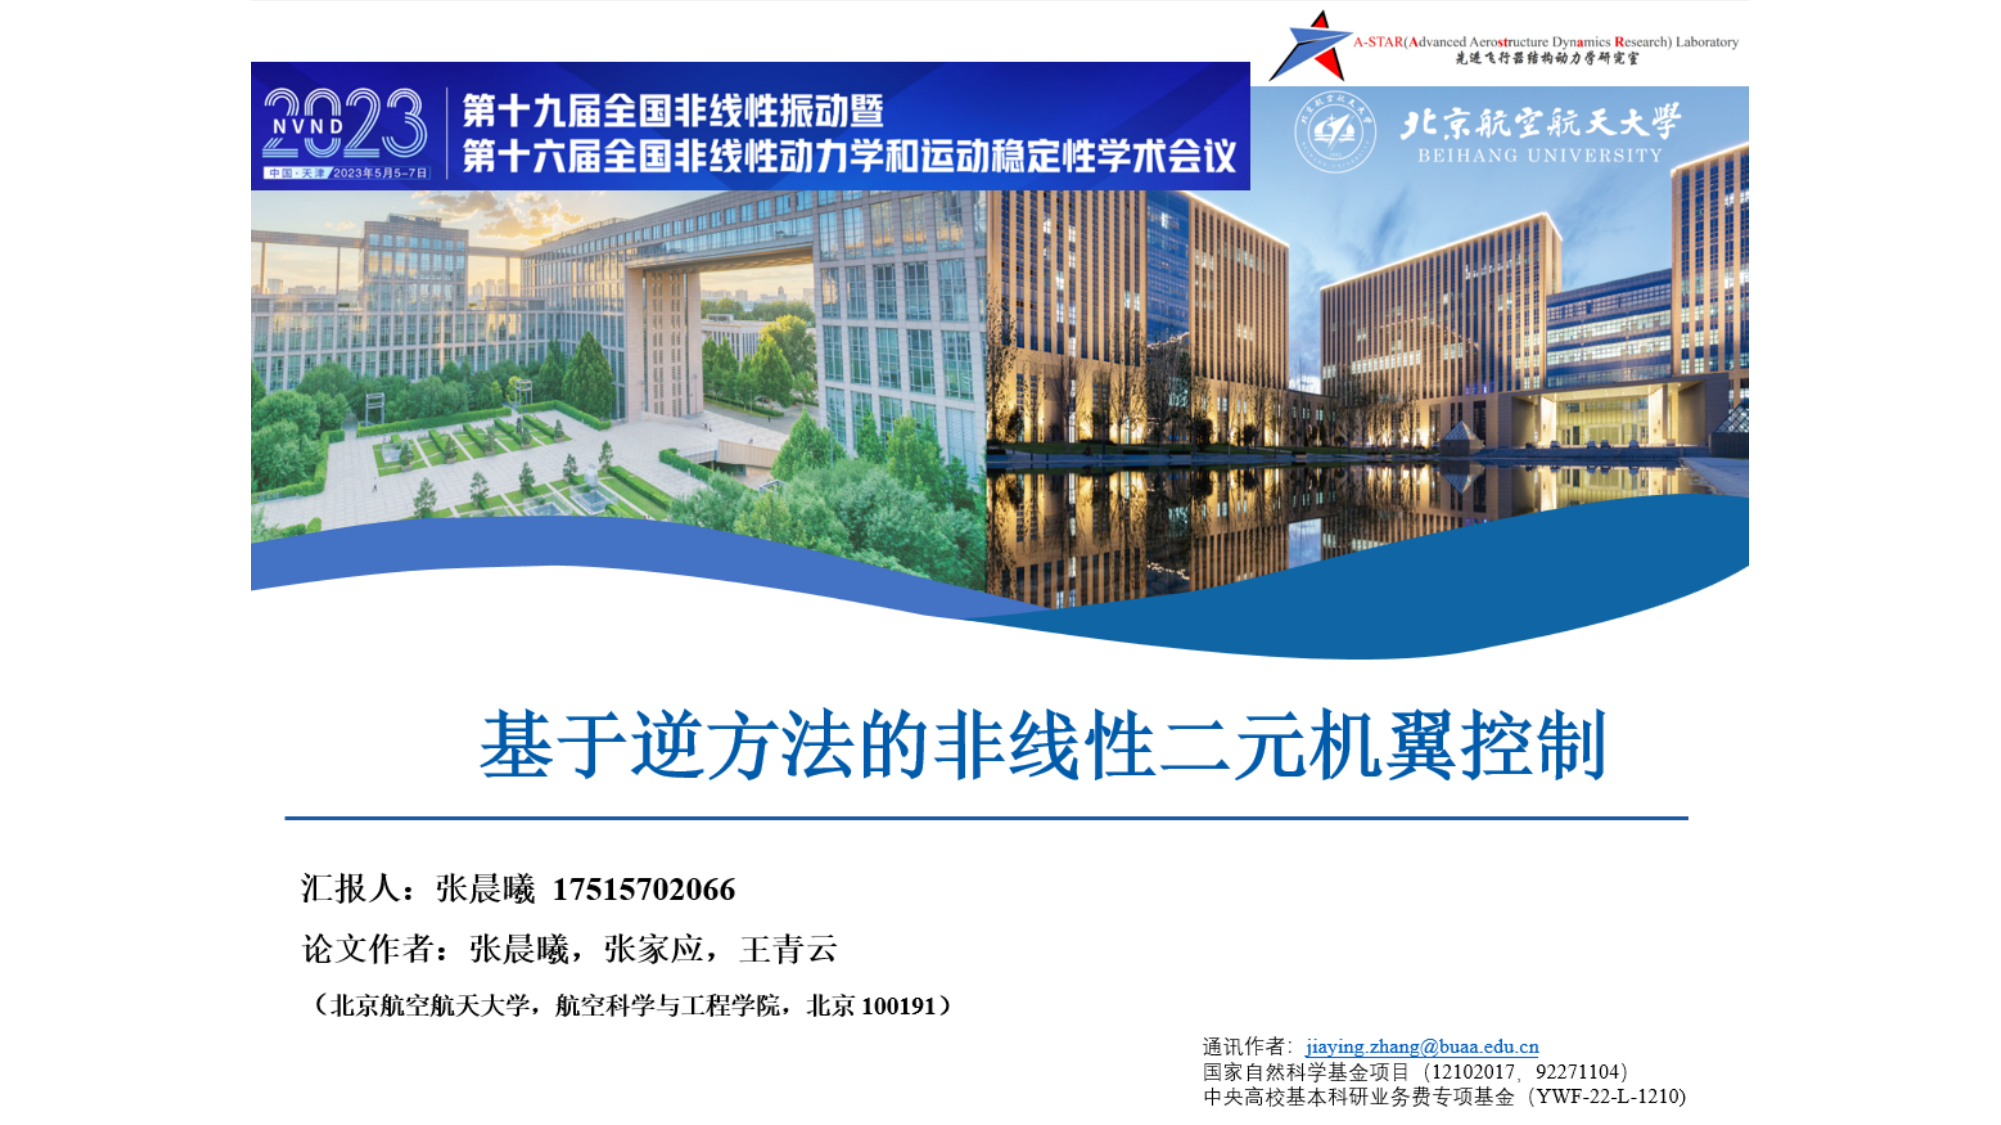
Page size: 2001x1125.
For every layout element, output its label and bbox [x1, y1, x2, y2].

picture [251, 0, 1749, 1125]
